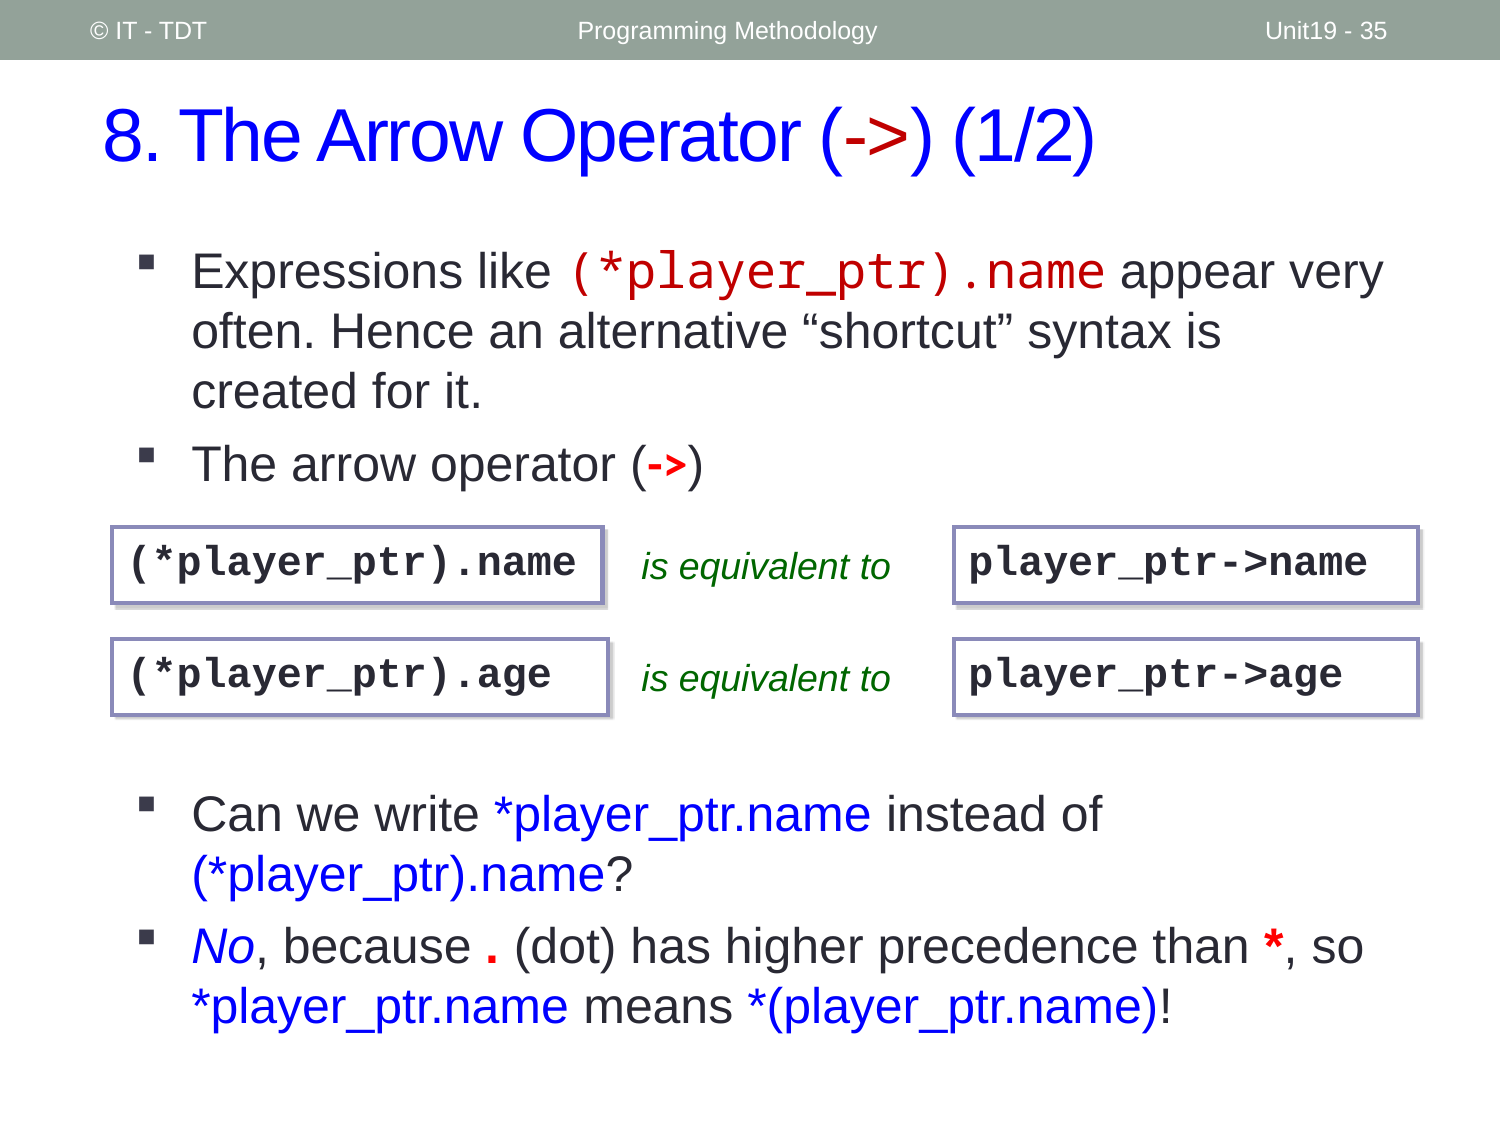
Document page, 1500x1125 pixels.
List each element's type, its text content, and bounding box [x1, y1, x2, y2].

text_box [111, 526, 1419, 603]
title 8. The Arrow Operator (->) (1/2) [87, 62, 1463, 200]
slide_number Unit19 - 35 [1250, 3, 1425, 57]
footer Programming Methodology [562, 3, 1238, 57]
slide_number © IT - TDT [75, 3, 550, 57]
text_box Can we write *player_ptr.name instead of (*player_ptr).name? No, because . (dot) has higher precedence than *, so *player_ptr.name means *(player_ptr.name)! [120, 773, 1406, 1069]
text_box Expressions like (*player_ptr).name appear very often. Hence an alternative “shortcut” syntax is created for it. The arrow operator (->) [120, 231, 1406, 523]
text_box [111, 638, 1419, 715]
